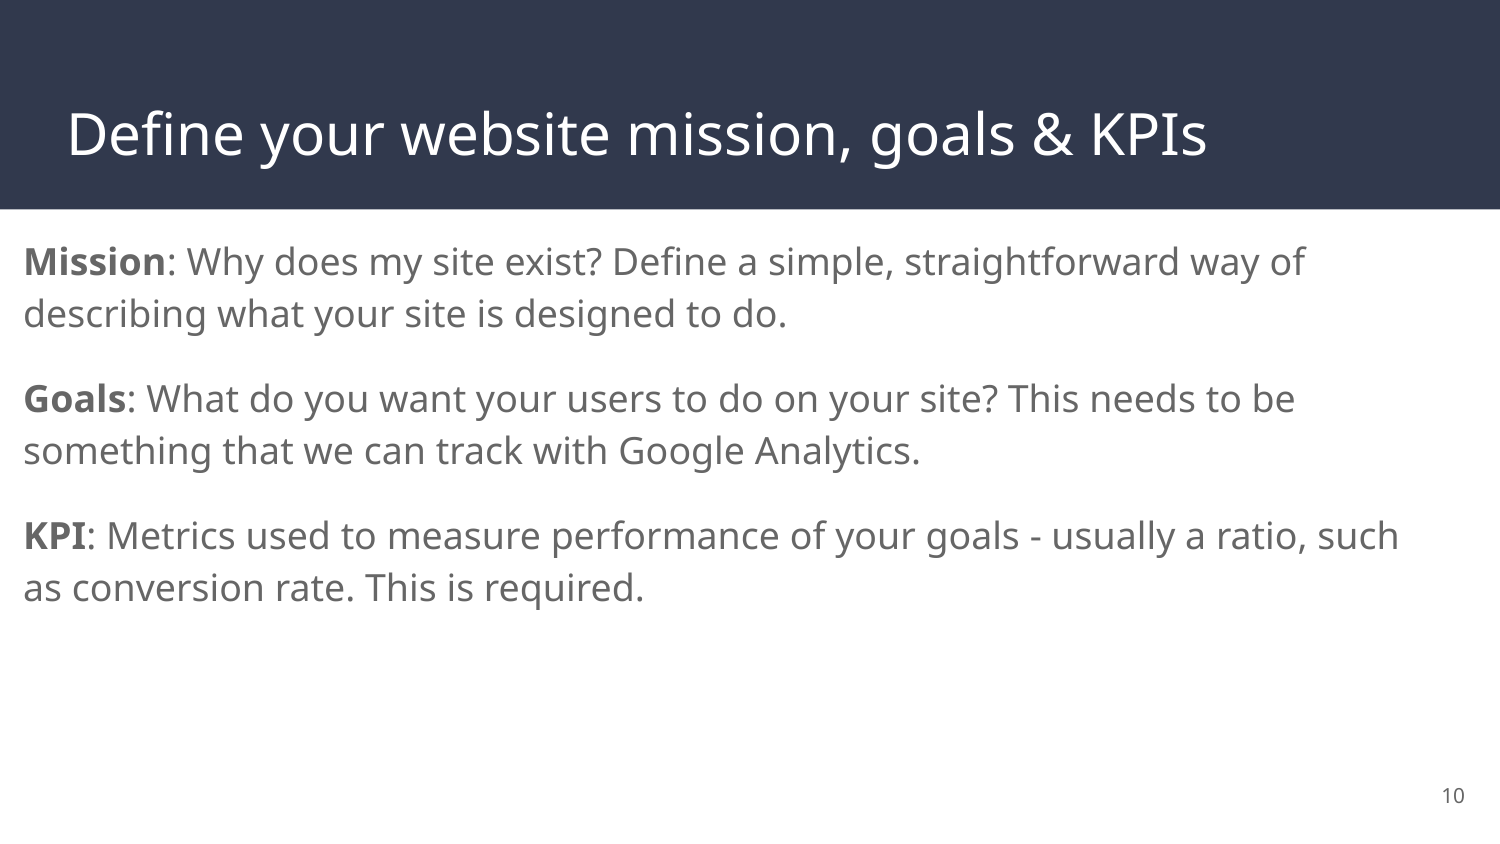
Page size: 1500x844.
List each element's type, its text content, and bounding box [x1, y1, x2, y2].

slide_number 10 [1389, 764, 1480, 830]
list Mission: Why does my site exist? Define a simple, straightforward way of describing what your site is designed to do. Goals: What do you want your users to do on your site? This needs to be something that we can track with Google Analytics. KPI: Metrics used to measure performance of your goals - usually a ratio, such as conversion rate. This is required. [8, 216, 1427, 803]
title Define your website mission, goals & KPIs [51, 82, 1449, 185]
